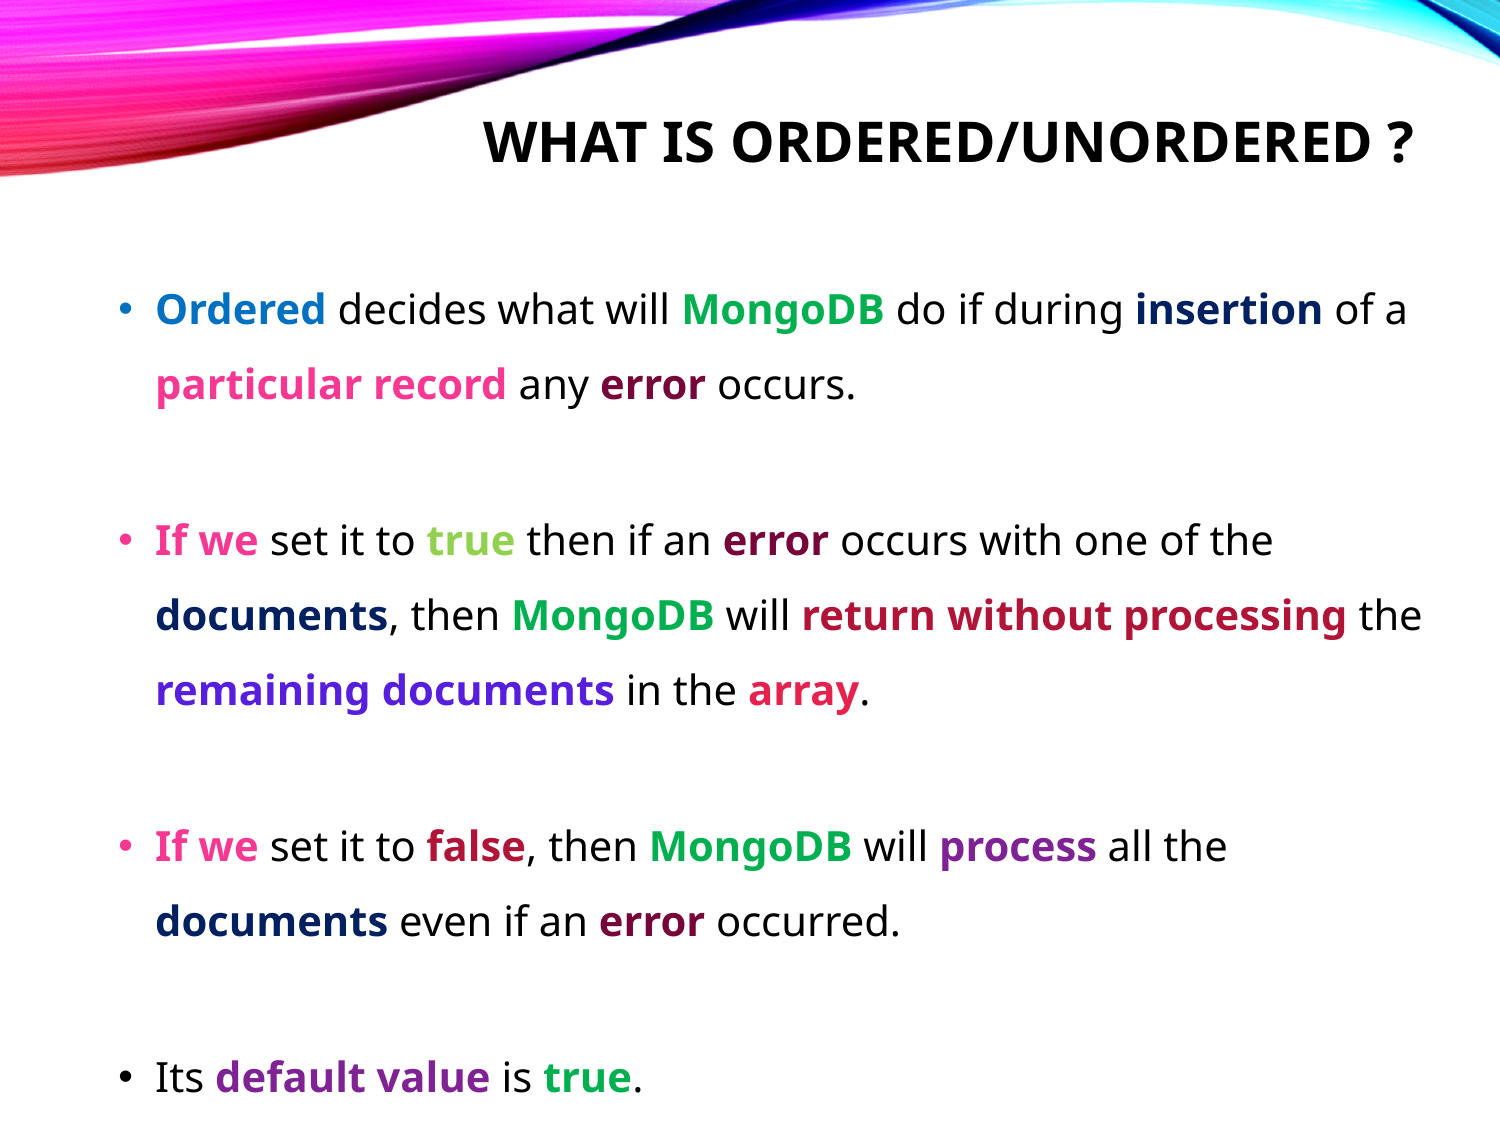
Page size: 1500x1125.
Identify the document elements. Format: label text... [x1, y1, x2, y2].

list Ordered decides what will MongoDB do if during insertion of a particular record any error occurs. If we set it to true then if an error occurs with one of the documents, then MongoDB will return without processing the remaining documents in the array. If we set it to false, then MongoDB will process all the documents even if an error occurred. Its default value is true. [29, 250, 1475, 1111]
title What is ordered/unordered ? [383, 38, 1431, 250]
picture [0, 0, 1500, 178]
